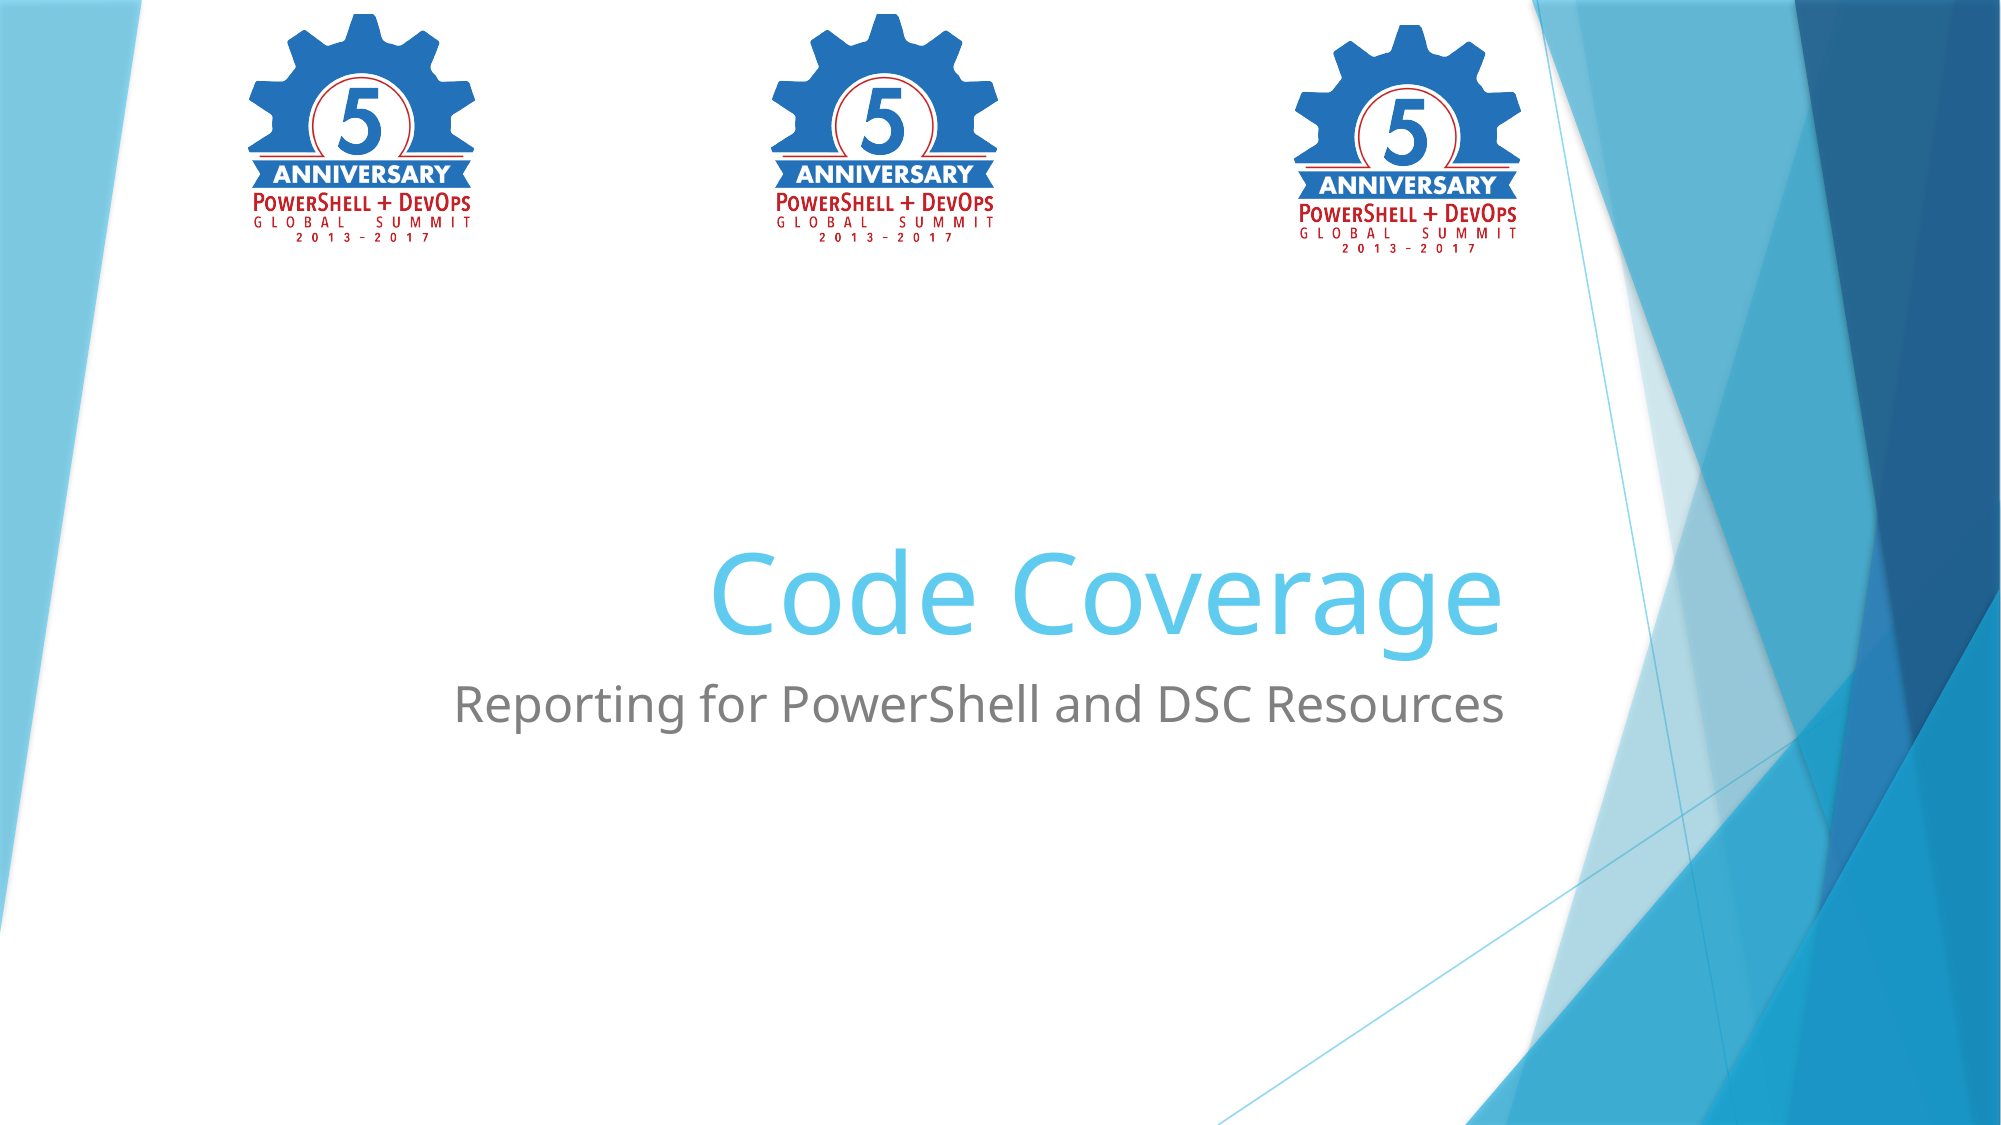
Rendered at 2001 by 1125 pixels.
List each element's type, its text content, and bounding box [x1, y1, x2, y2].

picture [1294, 25, 1524, 260]
title Code Coverage [247, 394, 1522, 664]
picture [771, 14, 1001, 249]
picture [248, 14, 478, 249]
subtitle Reporting for PowerShell and DSC Resources [247, 664, 1522, 845]
